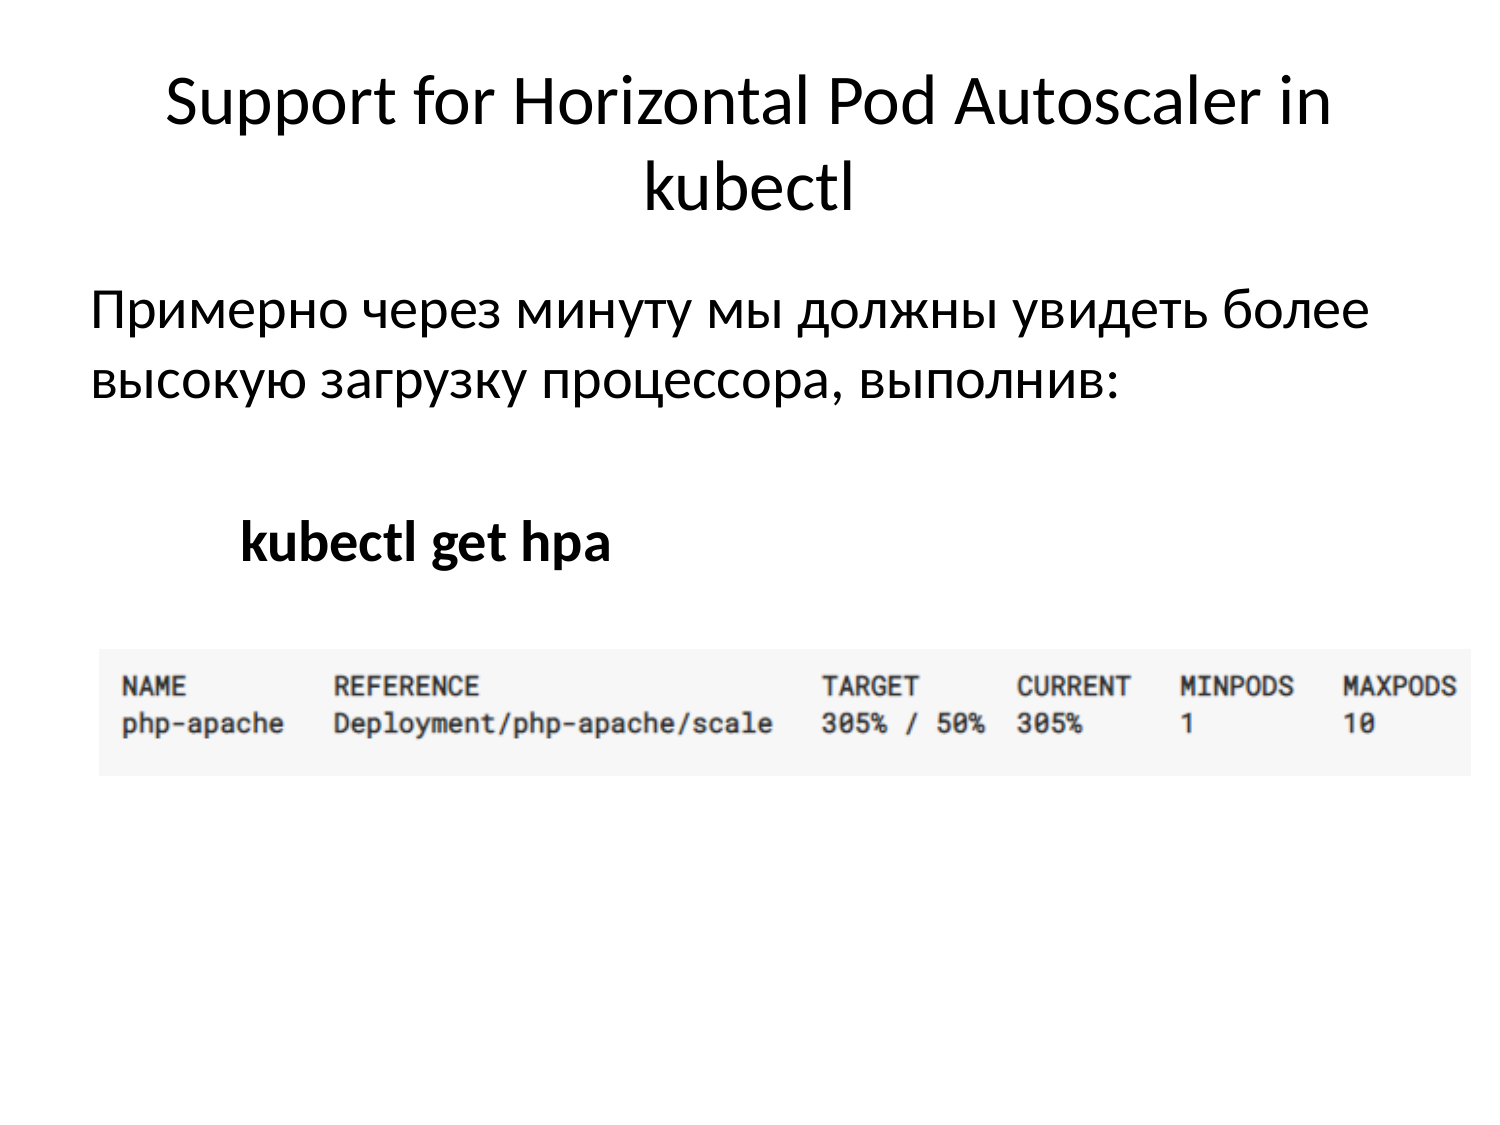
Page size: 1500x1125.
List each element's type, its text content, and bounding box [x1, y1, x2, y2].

title Support for Horizontal Pod Autoscaler in kubectl [75, 45, 1425, 233]
picture [99, 649, 1471, 776]
list Примерно через минуту мы должны увидеть более высокую загрузку процессора, выполнив: kubectl get hpa [75, 262, 1425, 1005]
